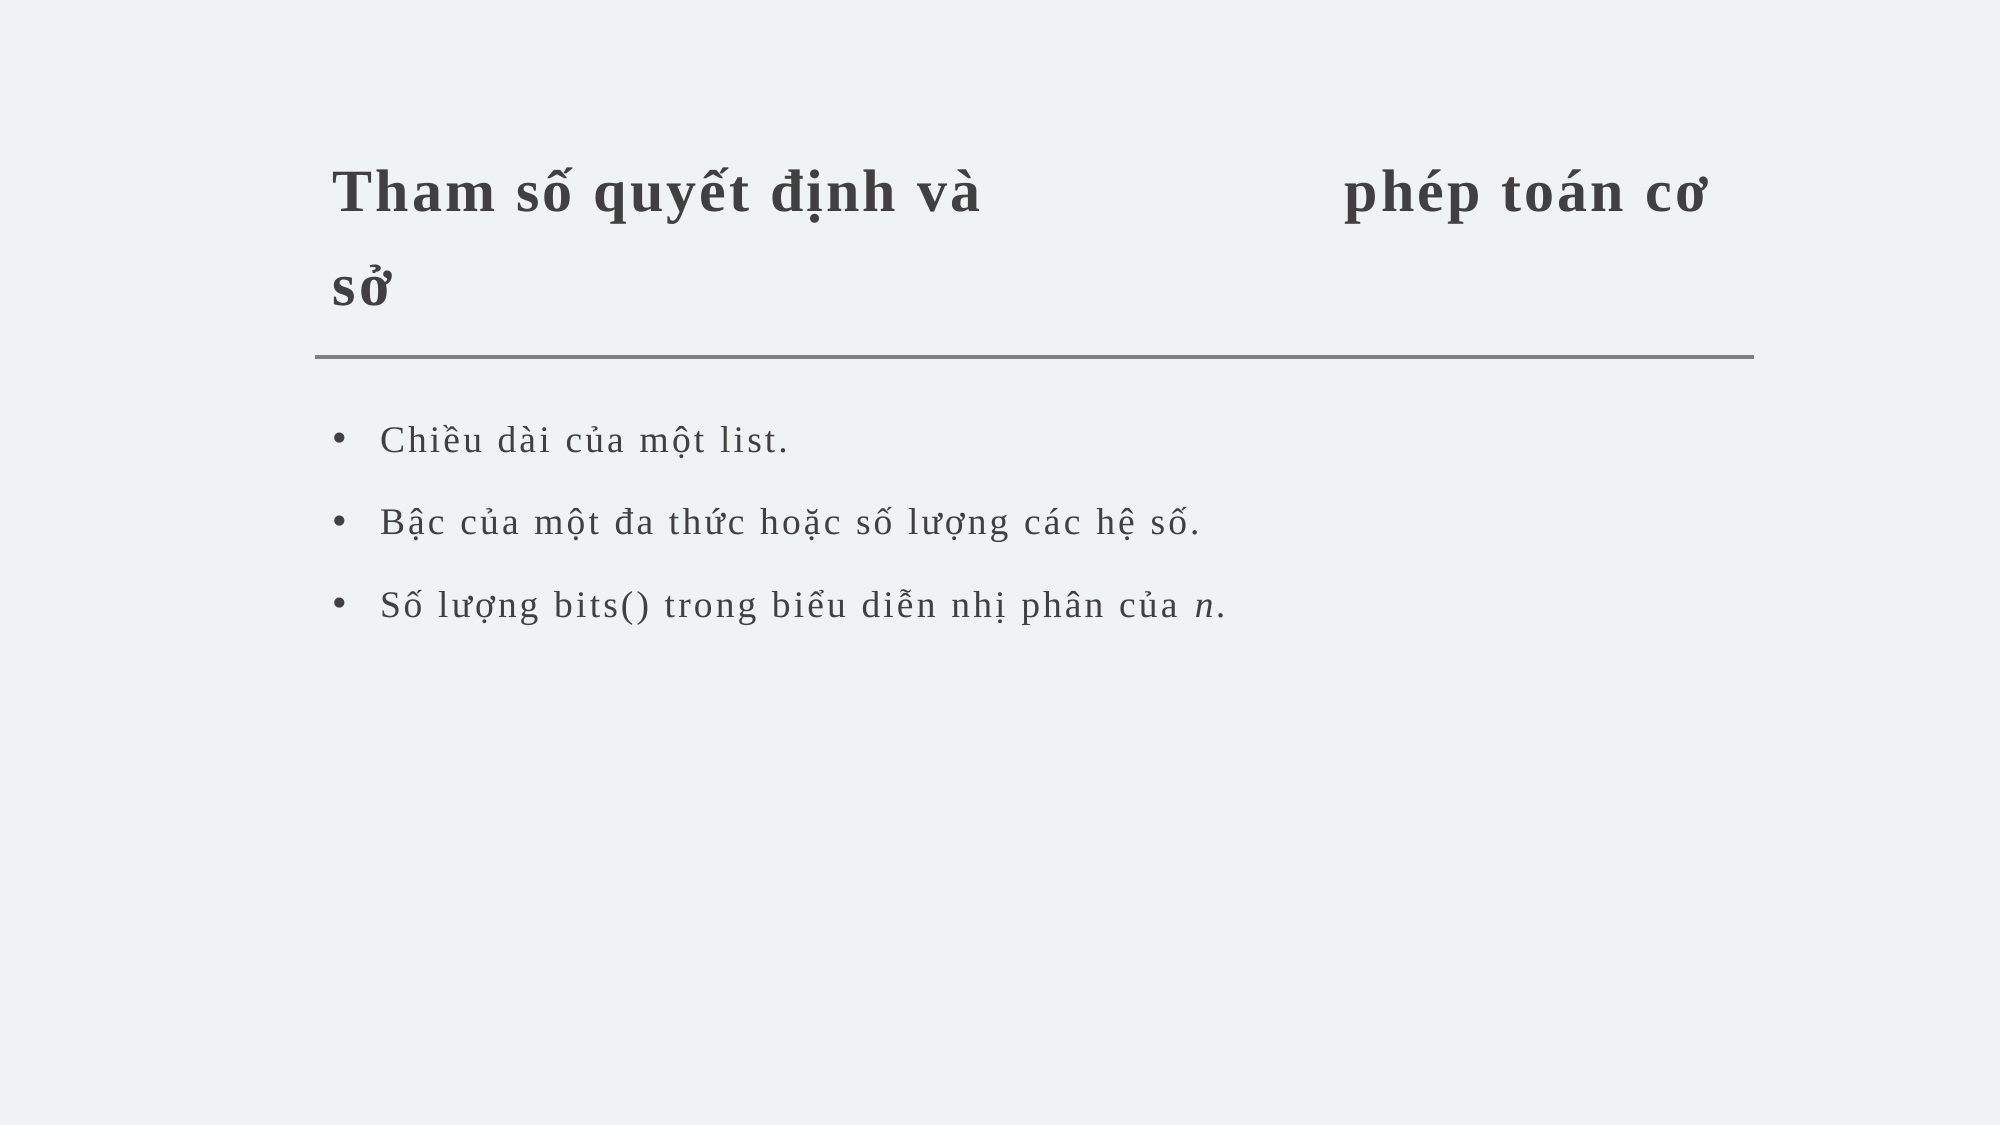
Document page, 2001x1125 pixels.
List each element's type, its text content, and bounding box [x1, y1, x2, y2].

title Tham số quyết định và phép toán cơ sở [315, 111, 1754, 333]
